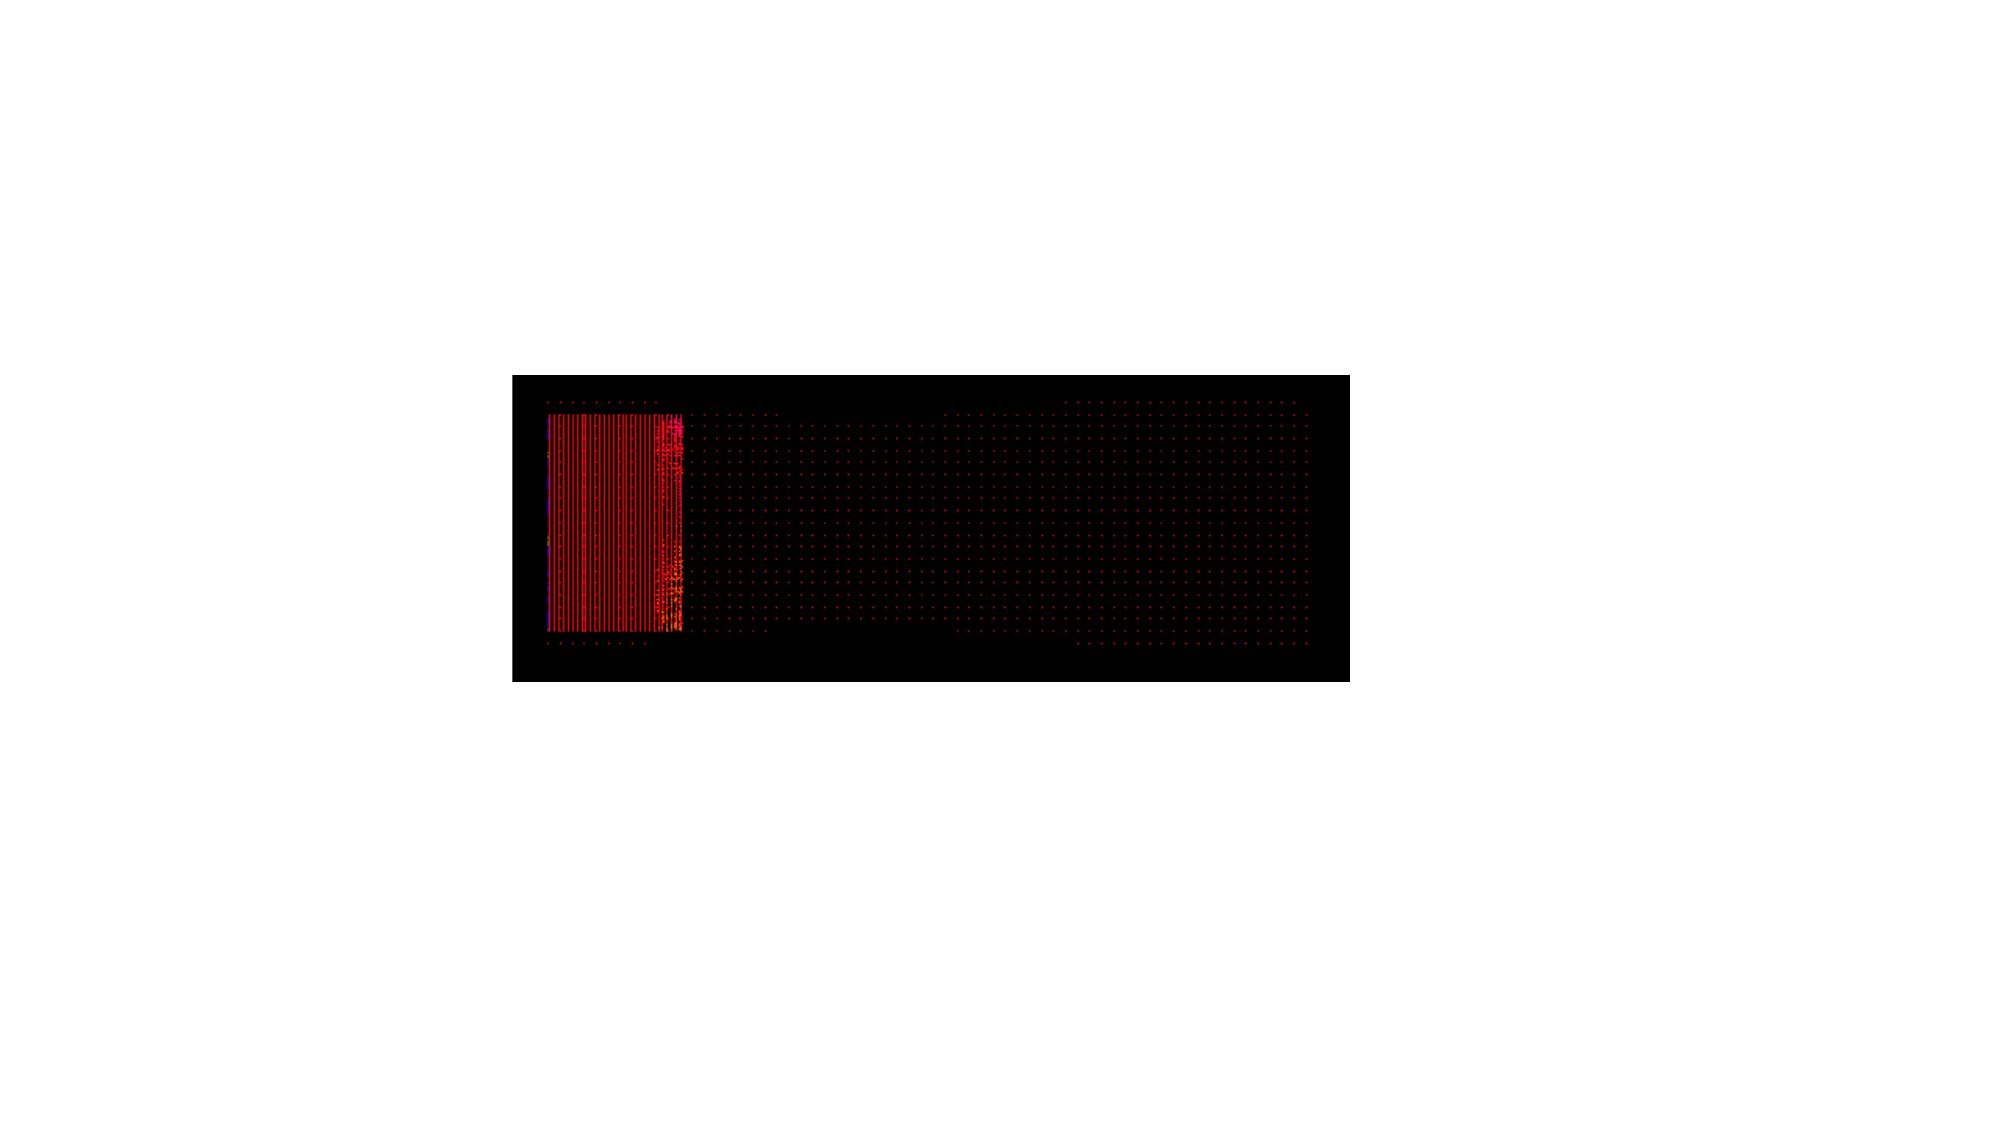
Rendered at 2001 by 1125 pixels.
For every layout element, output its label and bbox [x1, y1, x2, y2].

picture [511, 374, 1351, 682]
